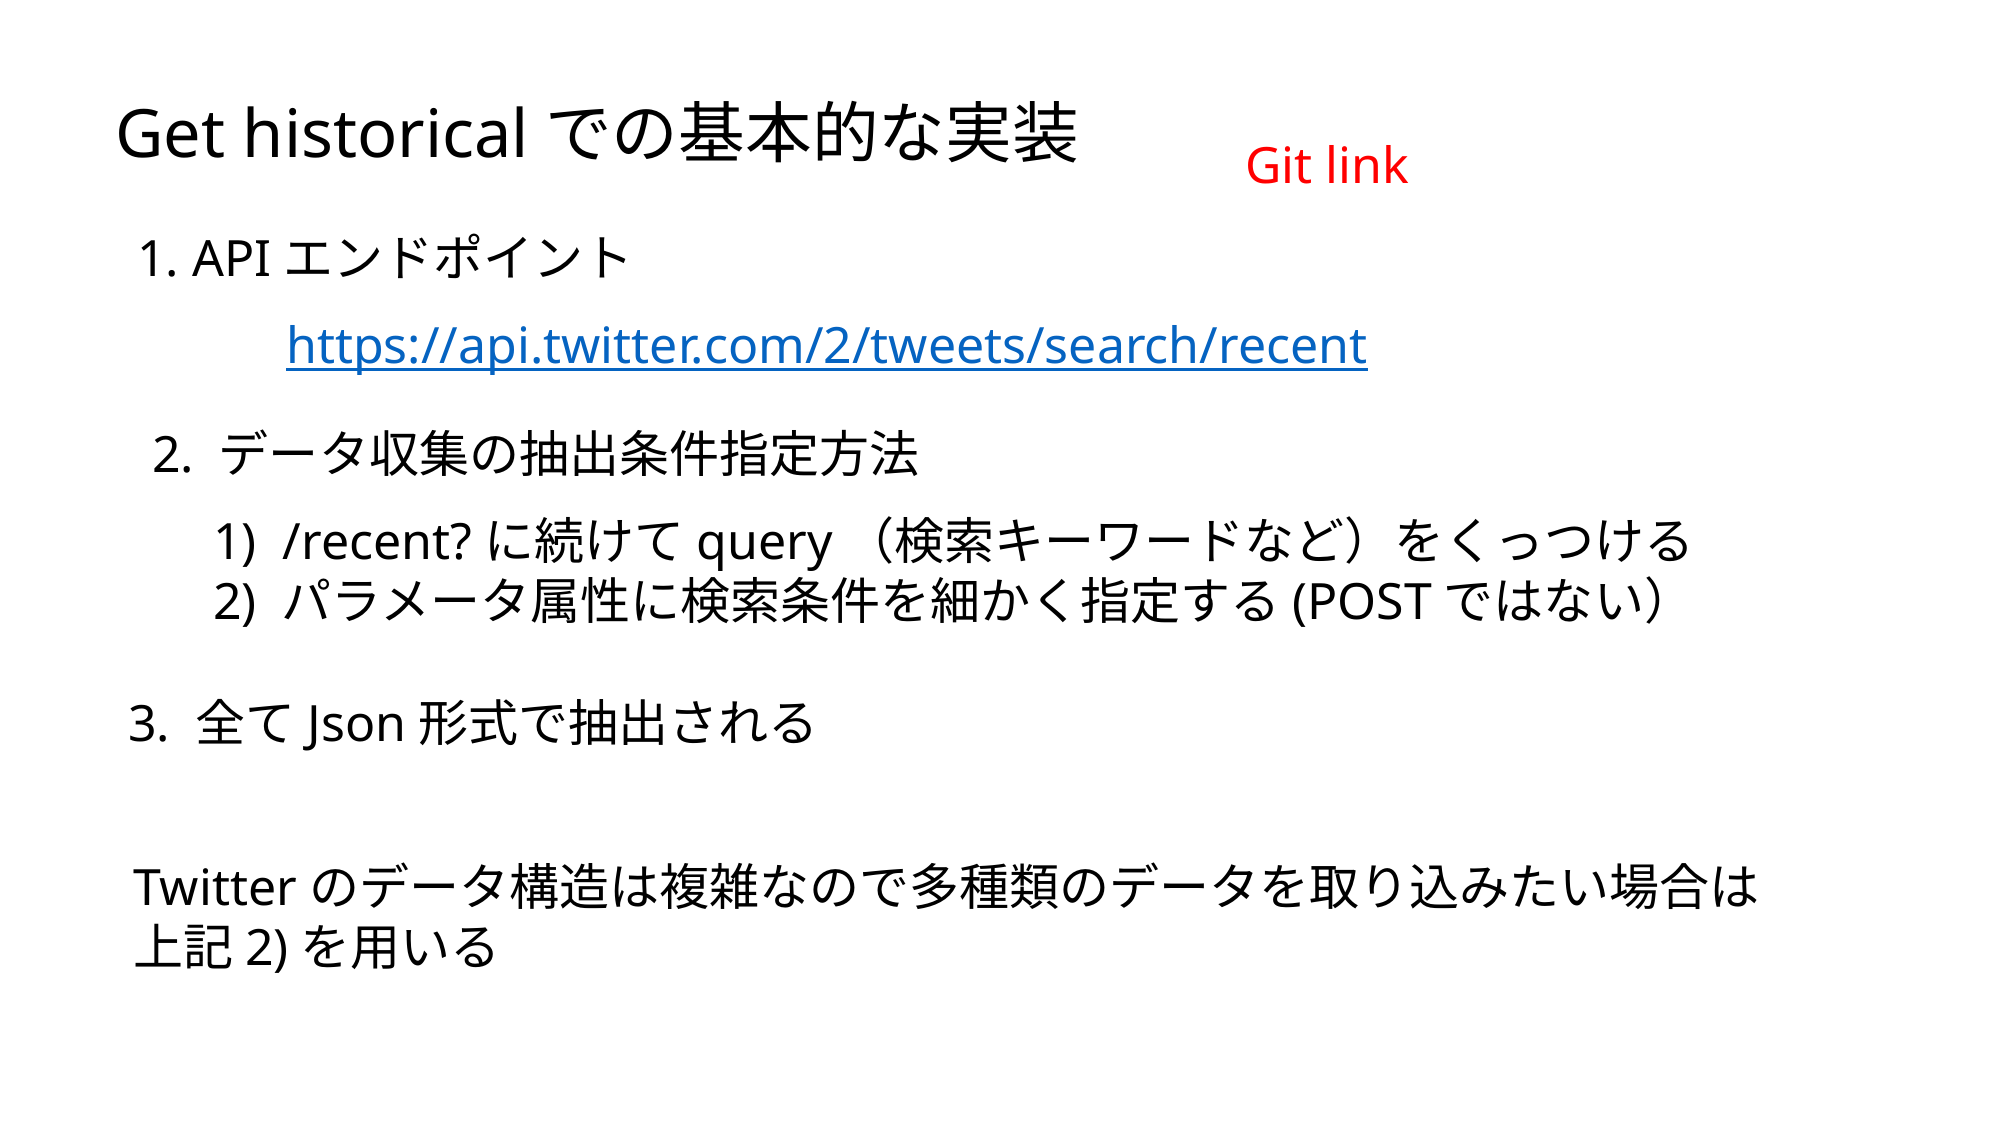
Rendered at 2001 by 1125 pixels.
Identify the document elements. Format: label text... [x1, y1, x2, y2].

text_box 1) /recent?に続けてquery（検索キーワードなど）をくっつける 2) パラメータ属性に検索条件を細かく指定する(POSTではない） [198, 502, 1710, 637]
text_box Get historicalでの基本的な実装 [100, 83, 1095, 178]
text_box Twitterのデータ構造は複雑なので多種類のデータを取り込みたい場合は上記2)を用いる [118, 848, 1793, 983]
text_box 3. 全てJson形式で抽出される [113, 684, 834, 759]
text_box Git link [1230, 126, 1425, 201]
text_box 2. データ収集の抽出条件指定方法 [137, 415, 934, 491]
text_box https://api.twitter.com/2/tweets/search/recent [271, 306, 1383, 450]
text_box 1. APIエンドポイント [122, 219, 649, 294]
